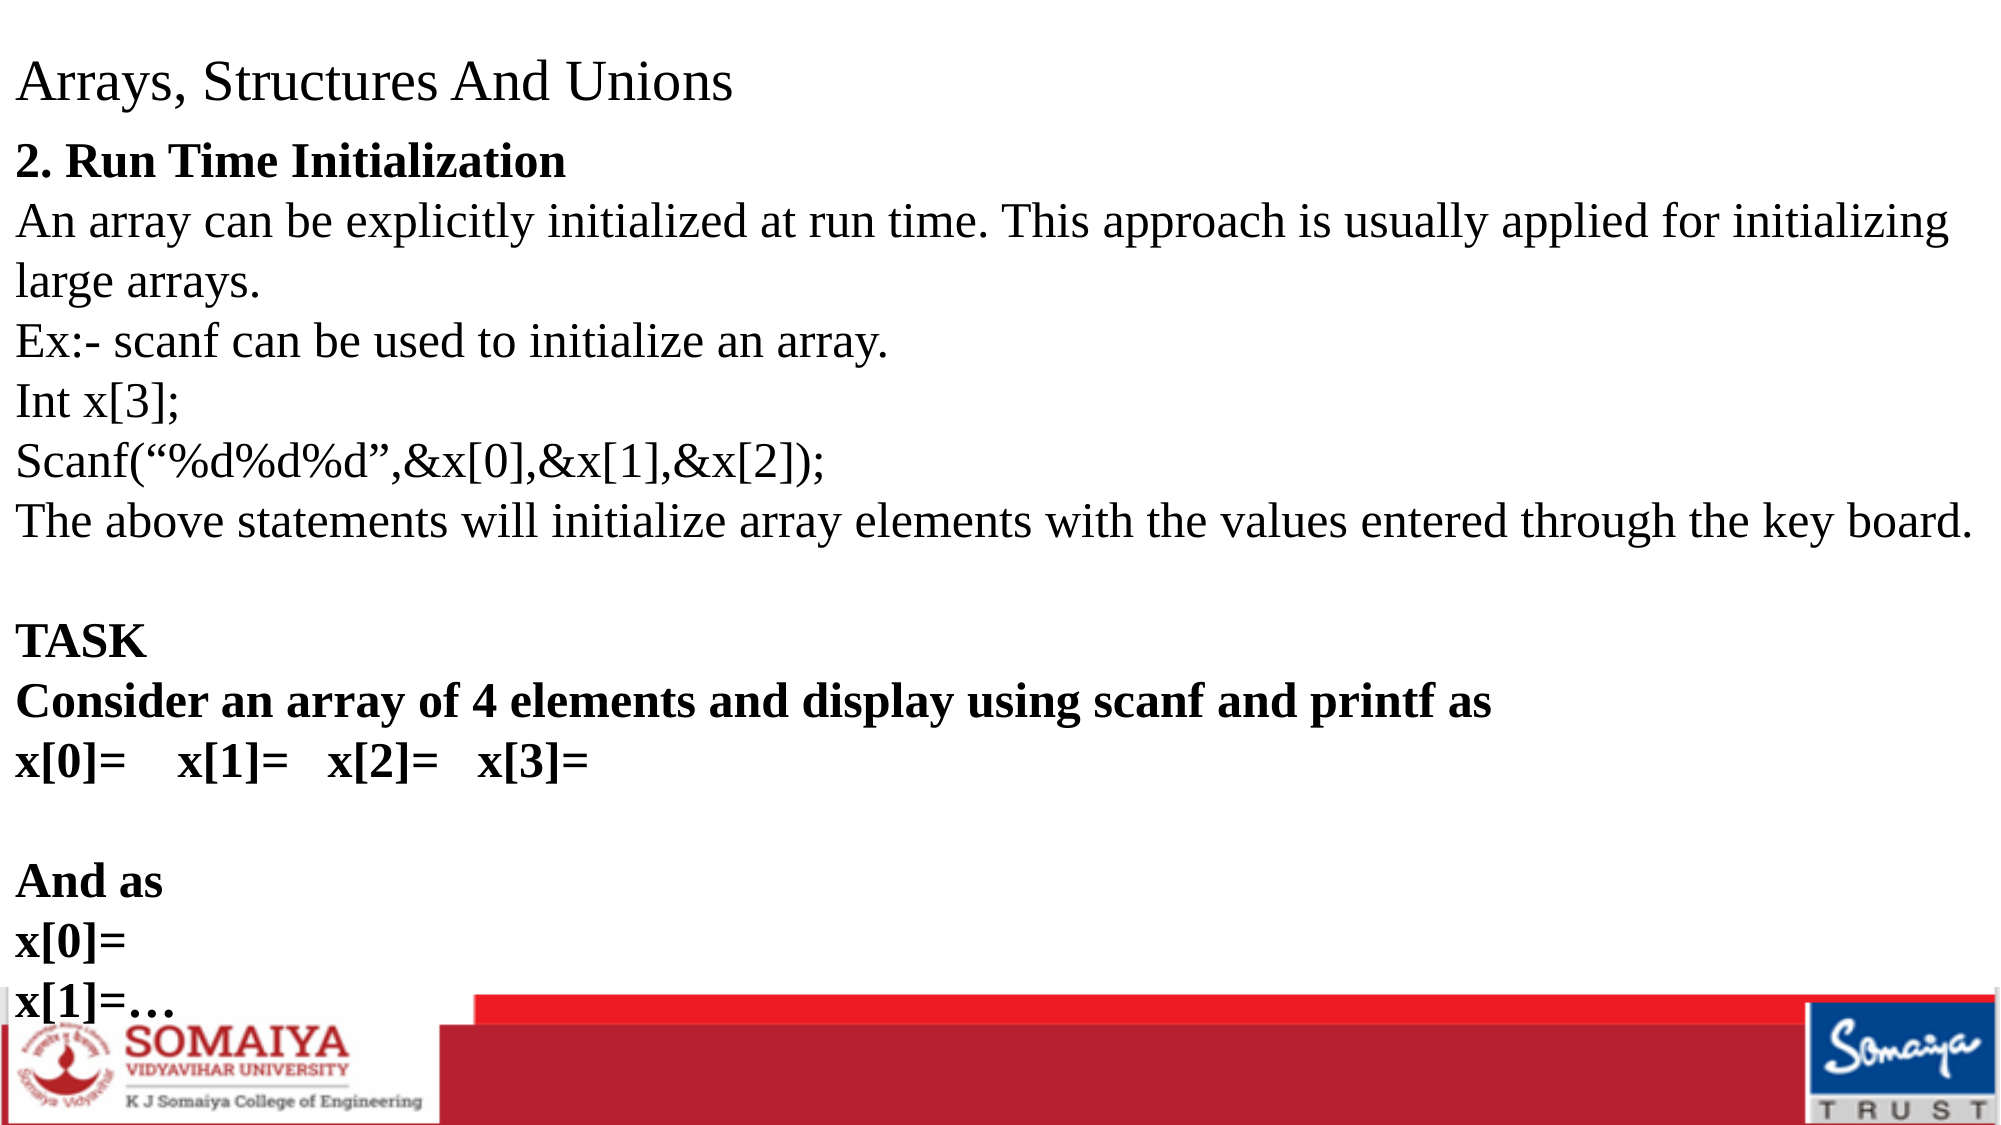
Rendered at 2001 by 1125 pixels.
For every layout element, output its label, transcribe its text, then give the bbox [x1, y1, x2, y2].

text_box 2. Run Time Initialization An array can be explicitly initialized at run time. This approach is usually applied for initializing large arrays. Ex:- scanf can be used to initialize an array. Int x[3]; Scanf(“%d%d%d”,&x[0],&x[1],&x[2]); The above statements will initialize array elements with the values entered through the key board. TASK Consider an array of 4 elements and display using scanf and printf as x[0]= x[1]= x[2]= x[3]= And as x[0]= x[1]=… [0, 120, 2000, 986]
picture [0, 987, 2000, 1125]
text_box Arrays, Structures And Unions [0, 34, 2000, 120]
